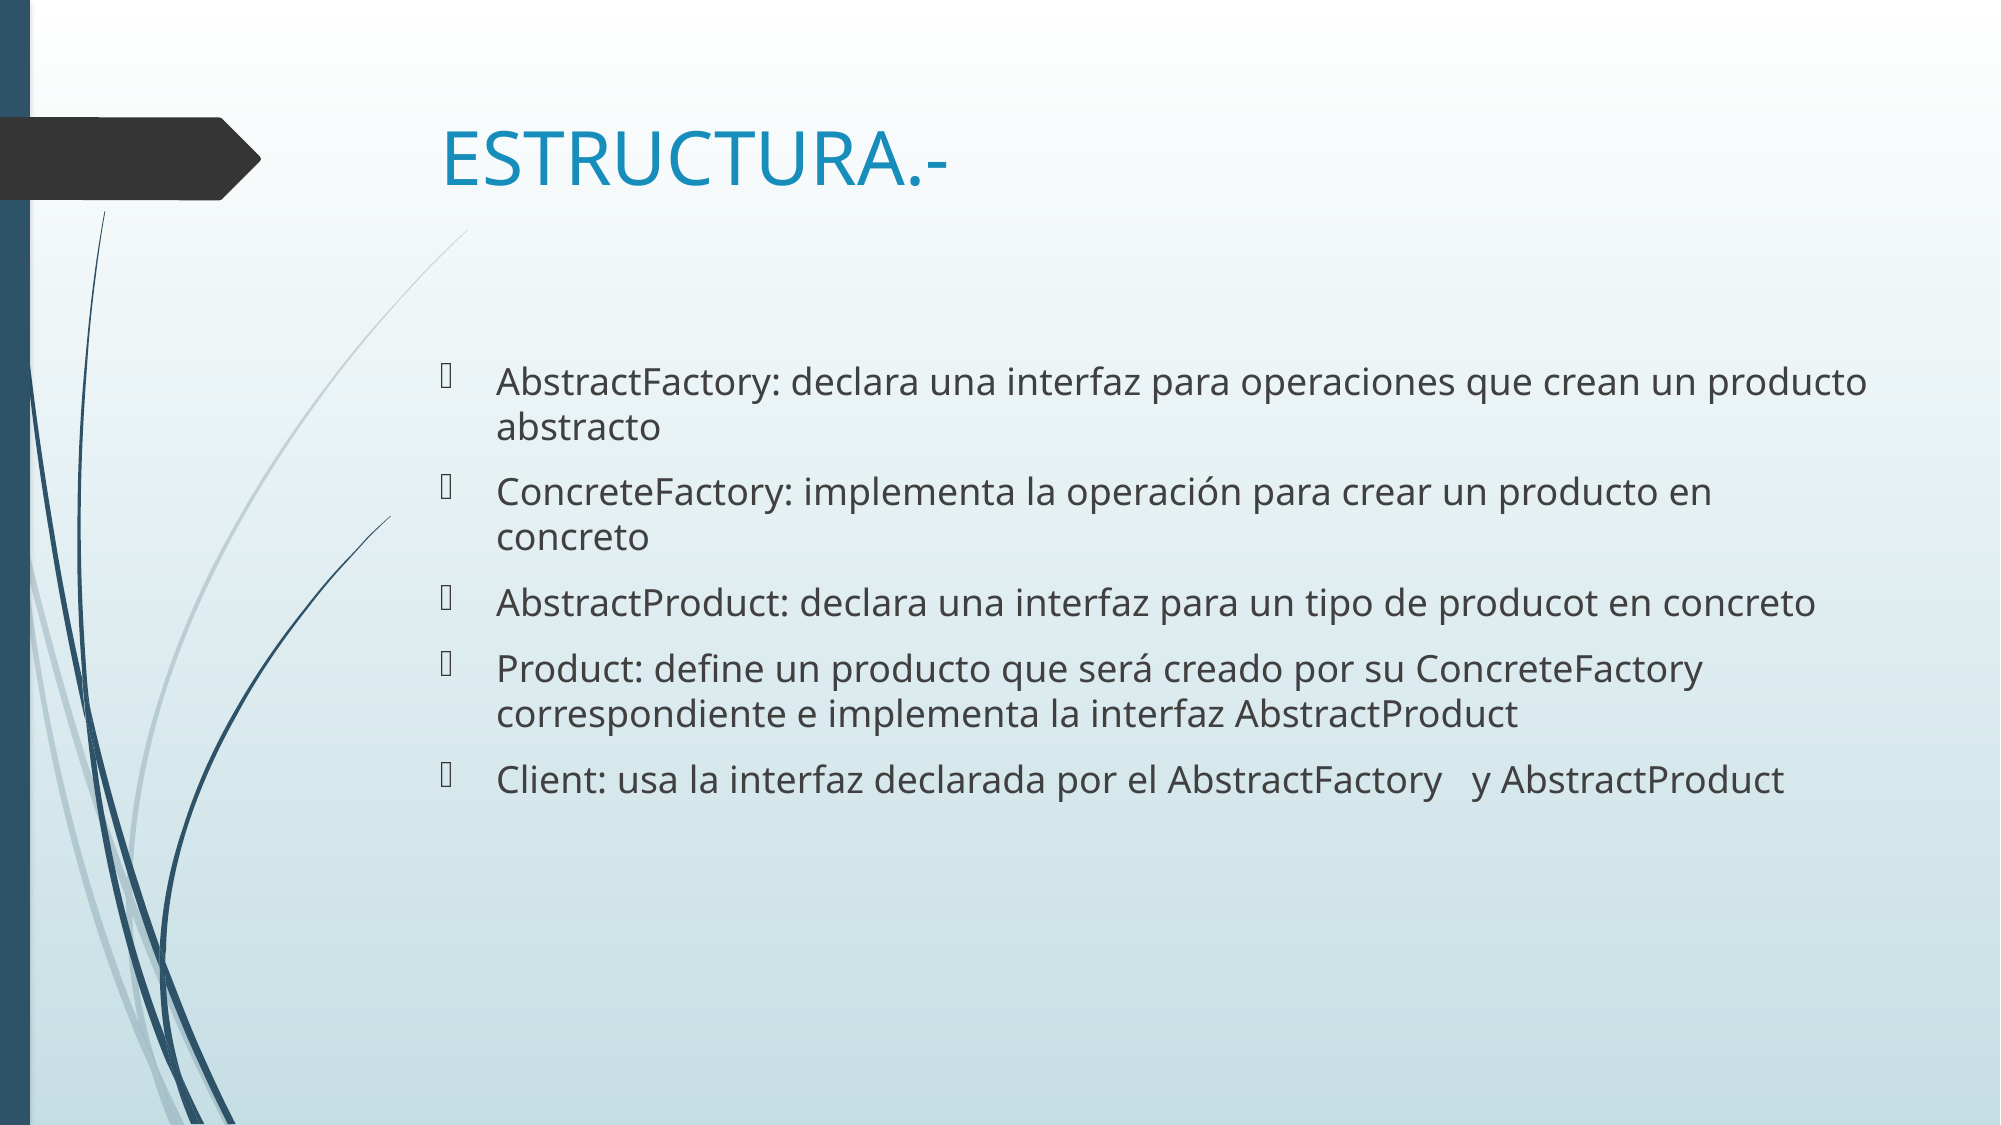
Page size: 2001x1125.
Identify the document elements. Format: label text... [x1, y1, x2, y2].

title ESTRUCTURA.- [425, 102, 1888, 313]
list AbstractFactory: declara una interfaz para operaciones que crean un producto abstracto ConcreteFactory: implementa la operación para crear un producto en concreto AbstractProduct: declara una interfaz para un tipo de producot en concreto Product: define un producto que será creado por su ConcreteFactory correspondiente e implementa la interfaz AbstractProduct Client: usa la interfaz declarada por el AbstractFactory y AbstractProduct [424, 350, 1888, 970]
